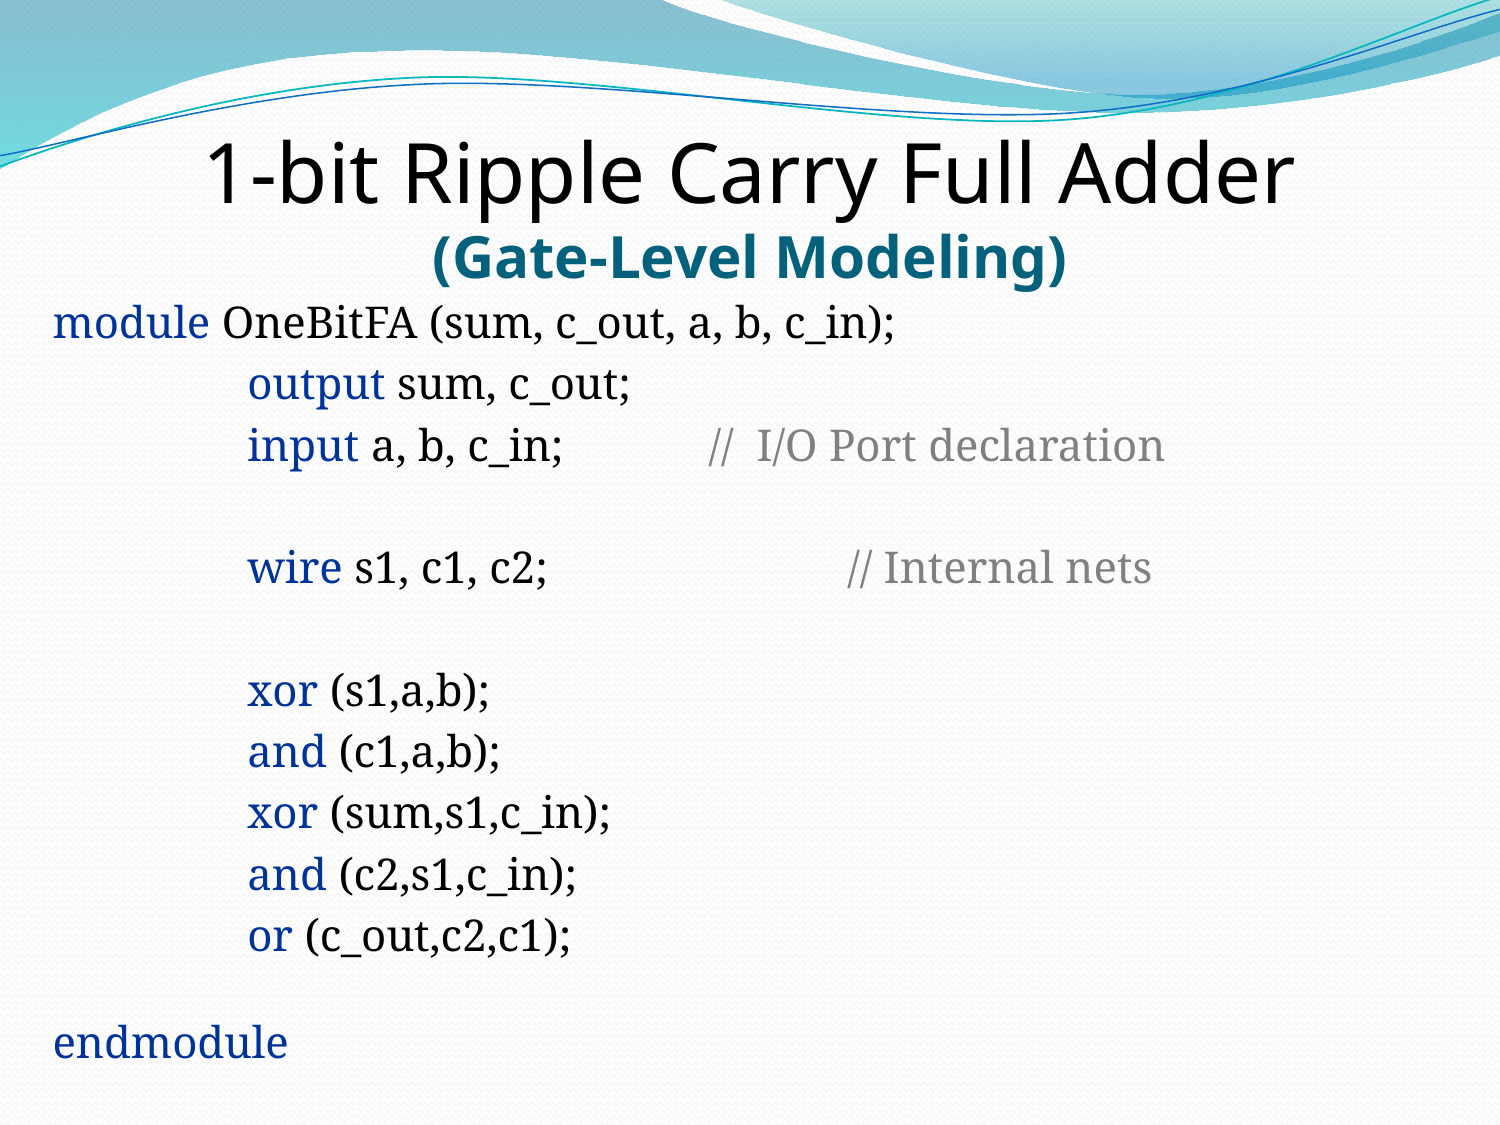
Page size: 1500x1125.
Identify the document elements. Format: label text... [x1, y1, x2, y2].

list module OneBitFA (sum, c_out, a, b, c_in); output sum, c_out; input a, b, c_in; // I/O Port declaration wire s1, c1, c2; // Internal nets xor (s1,a,b); and (c1,a,b); xor (sum,s1,c_in); and (c2,s1,c_in); or (c_out,c2,c1); endmodule [37, 287, 1400, 1113]
title 1-bit Ripple Carry Full Adder (Gate-Level Modeling) [75, 162, 1425, 291]
